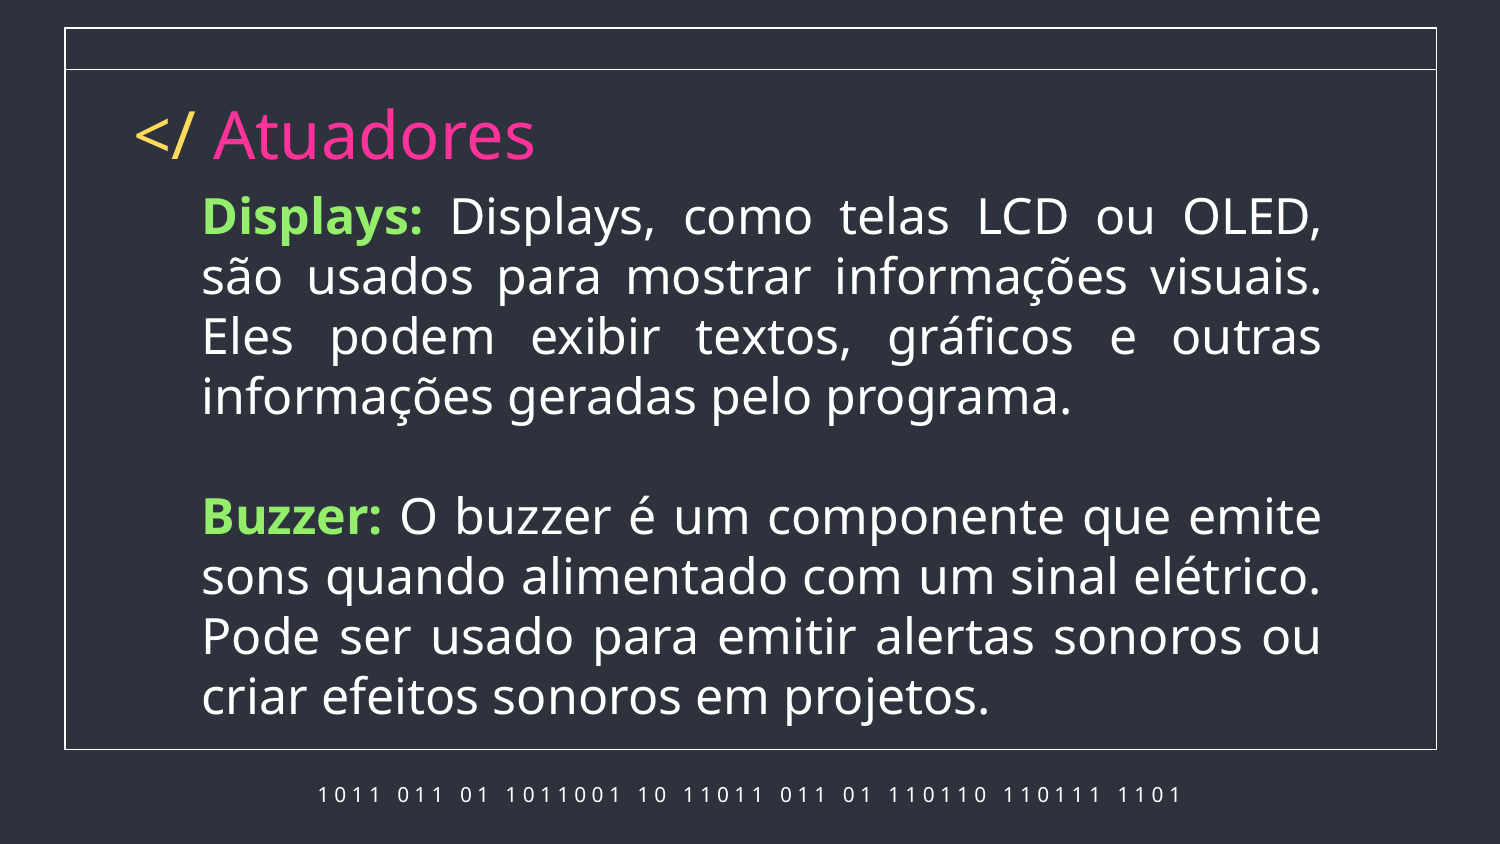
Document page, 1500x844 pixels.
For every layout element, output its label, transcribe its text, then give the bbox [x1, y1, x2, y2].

list Displays: Displays, como telas LCD ou OLED, são usados para mostrar informações visuais. Eles podem exibir textos, gráficos e outras informações geradas pelo programa. Buzzer: O buzzer é um componente que emite sons quando alimentado com um sinal elétrico. Pode ser usado para emitir alertas sonoros ou criar efeitos sonoros em projetos. [161, 169, 1339, 347]
title </ Atuadores [118, 78, 1382, 170]
